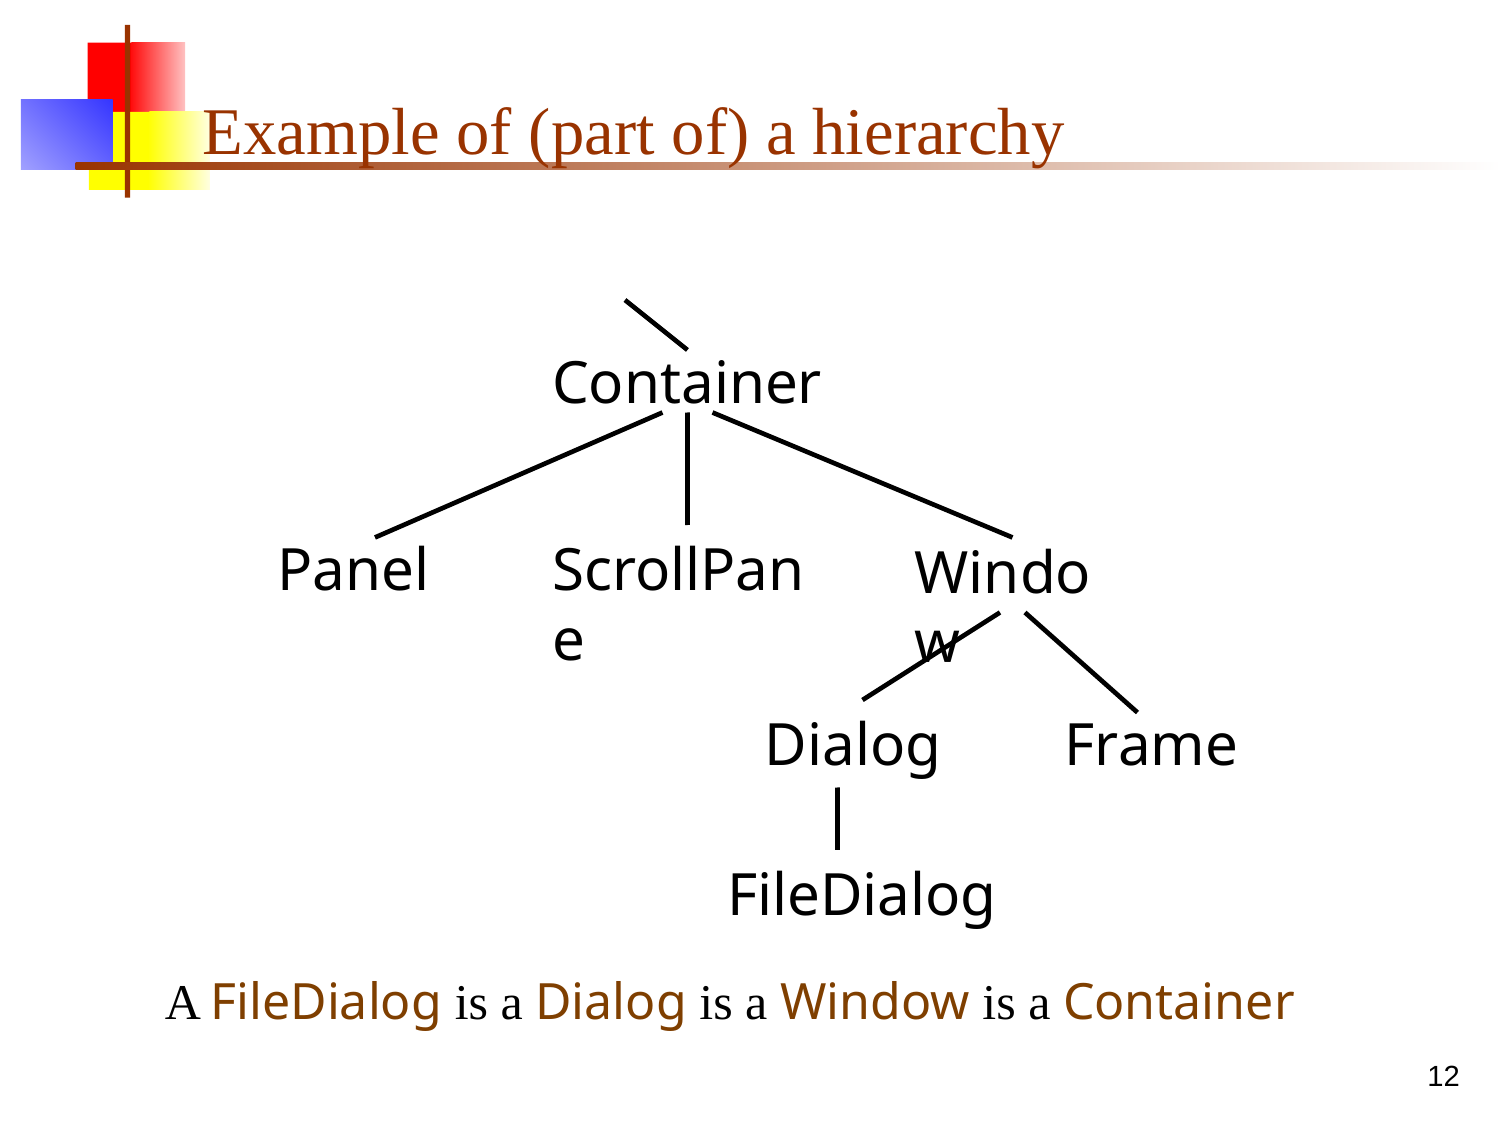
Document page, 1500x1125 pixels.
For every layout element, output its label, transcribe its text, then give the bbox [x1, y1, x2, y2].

text_box A FileDialog is a Dialog is a Window is a Container [149, 962, 1413, 1038]
slide_number 12 [1162, 1025, 1475, 1100]
title Example of (part of) a hierarchy [187, 37, 1466, 175]
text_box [262, 299, 1263, 936]
